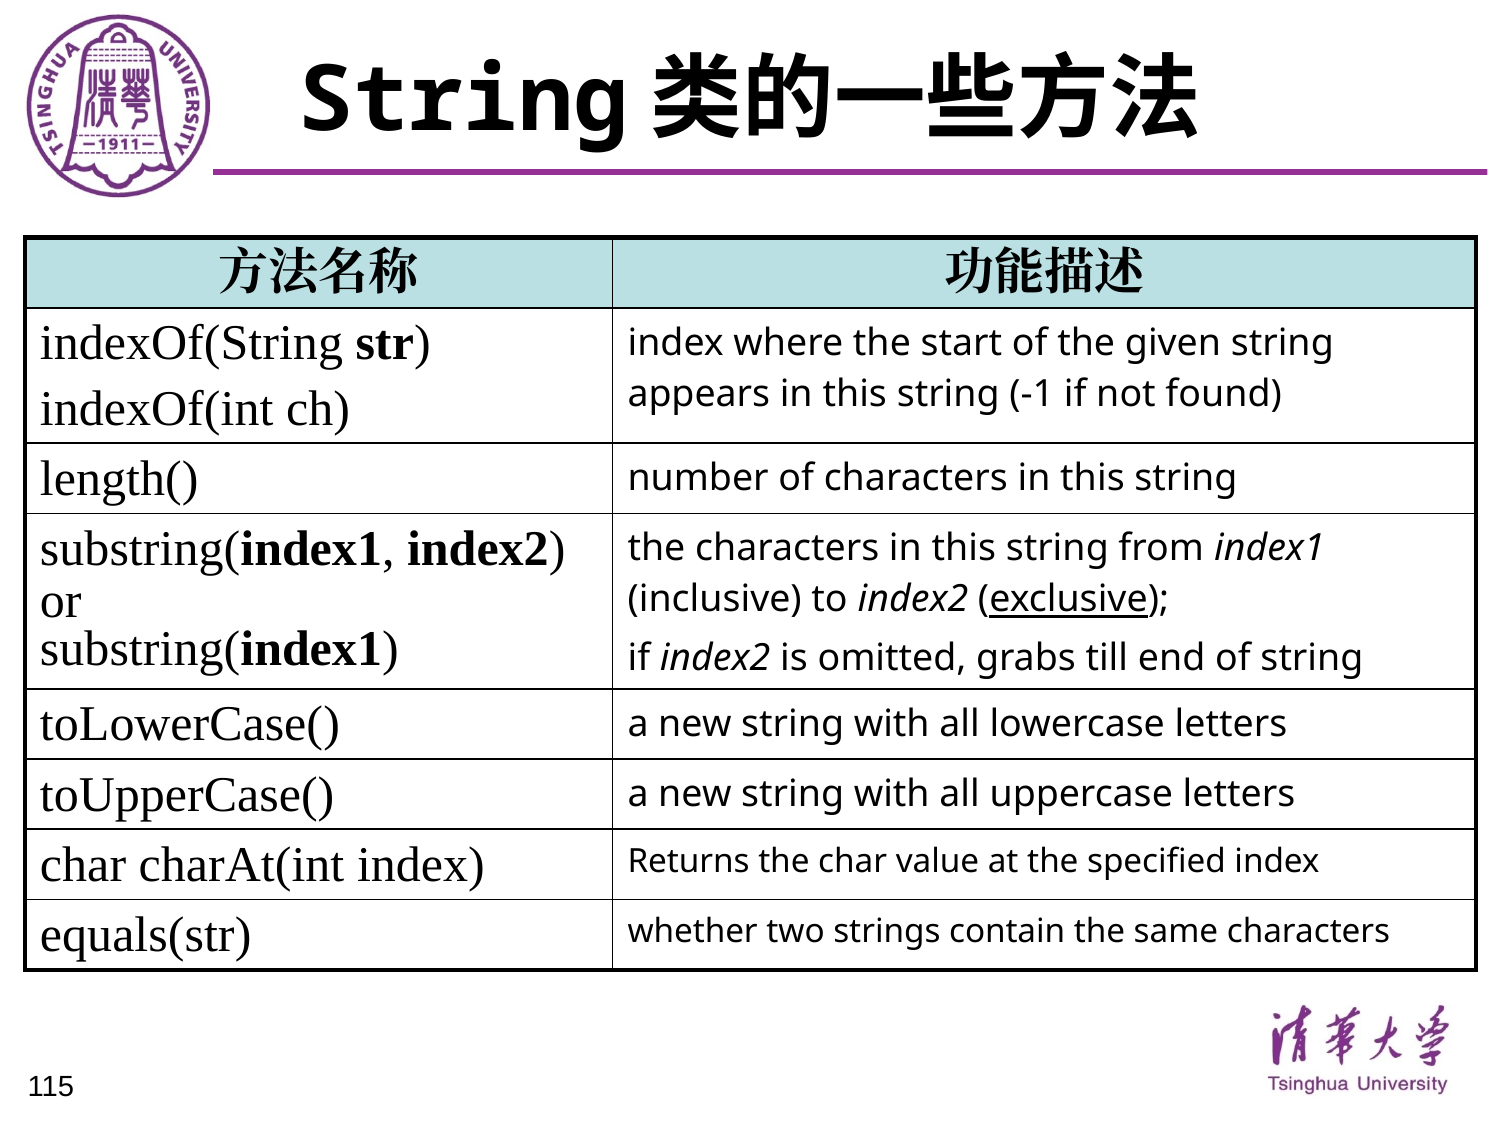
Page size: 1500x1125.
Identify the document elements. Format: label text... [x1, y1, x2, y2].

table_cell toLowerCase() [27, 690, 612, 758]
table_cell indexOf(String str) indexOf(int ch) [27, 309, 612, 442]
table_cell Returns the char value at the specified index [613, 830, 1474, 899]
table_cell a new string with all uppercase letters [613, 760, 1474, 828]
table_cell equals(str) [27, 900, 612, 968]
title String类的一些方法 [24, 37, 1476, 151]
picture [24, 151, 213, 200]
footer 115 [12, 1059, 176, 1125]
picture [24, 12, 213, 37]
table_header 方法名称 [27, 240, 612, 307]
table_cell the characters in this string from index1 (inclusive) to index2 (exclusive); if index2 is omitted, grabs till end of string [613, 514, 1474, 688]
table_cell substring(index1, index2) or substring(index1) [27, 514, 612, 688]
table_cell whether two strings contain the same characters [613, 900, 1474, 968]
table_cell a new string with all lowercase letters [613, 690, 1474, 758]
table_cell number of characters in this string [613, 444, 1474, 513]
table_header 功能描述 [613, 240, 1474, 307]
picture [1262, 999, 1454, 1101]
table_cell char charAt(int index) [27, 830, 612, 899]
table_cell index where the start of the given string appears in this string (-1 if not found) [613, 309, 1474, 442]
table_cell toUpperCase() [27, 760, 612, 828]
table_cell length() [27, 444, 612, 513]
